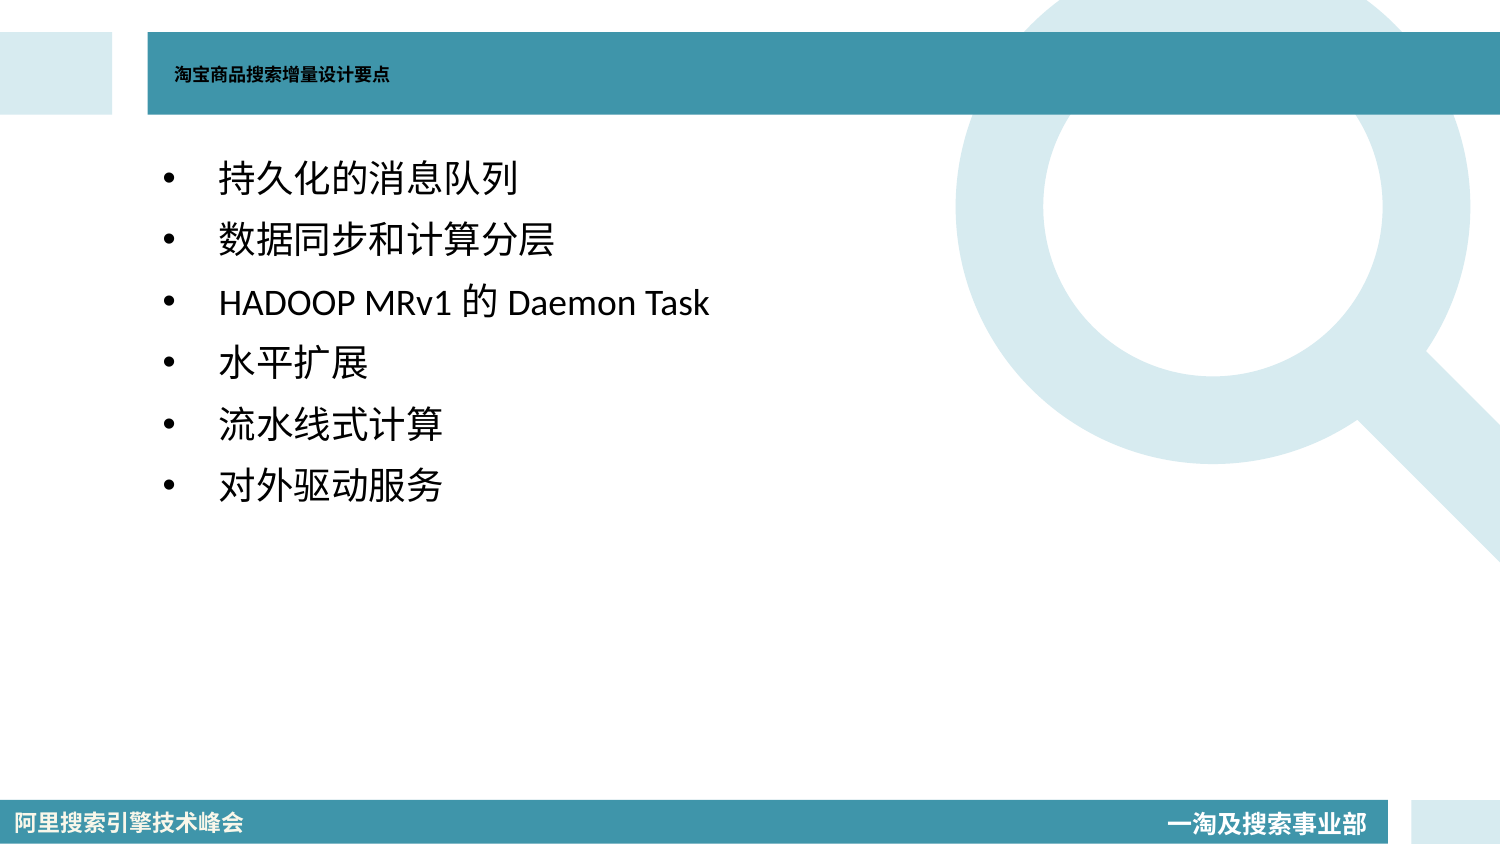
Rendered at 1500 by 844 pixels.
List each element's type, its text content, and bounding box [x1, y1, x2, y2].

list 持久化的消息队列 数据同步和计算分层 HADOOP MRv1的Daemon Task 水平扩展 流水线式计算 对外驱动服务 [147, 138, 1425, 754]
title 淘宝商品搜索增量设计要点 [159, 33, 1425, 115]
